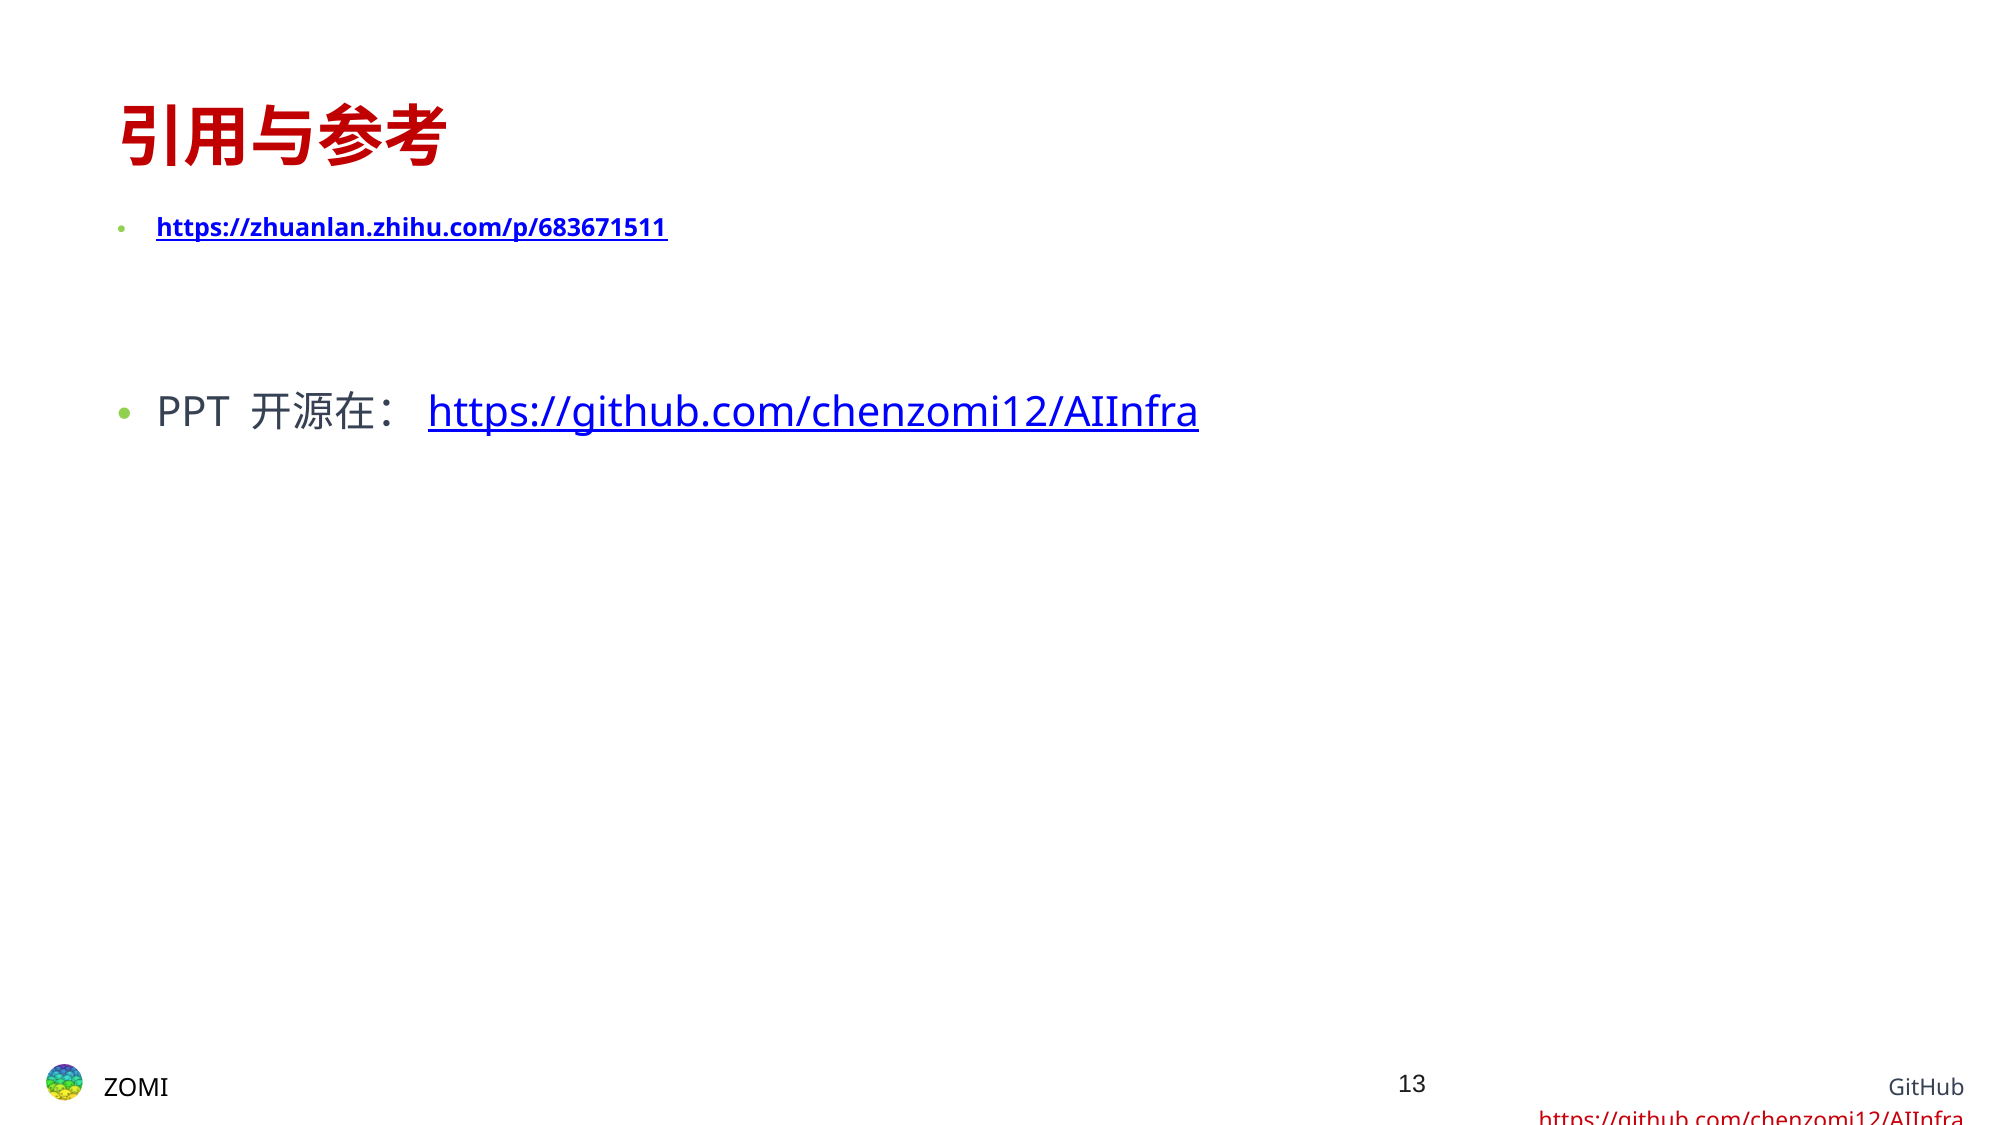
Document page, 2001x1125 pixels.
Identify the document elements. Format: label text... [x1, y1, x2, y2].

list https://zhuanlan.zhihu.com/p/683671511 PPT 开源在：https://github.com/chenzomi12/AIInfra [102, 204, 1901, 1043]
title 引用与参考 [102, 85, 1901, 183]
picture [47, 1065, 82, 1100]
